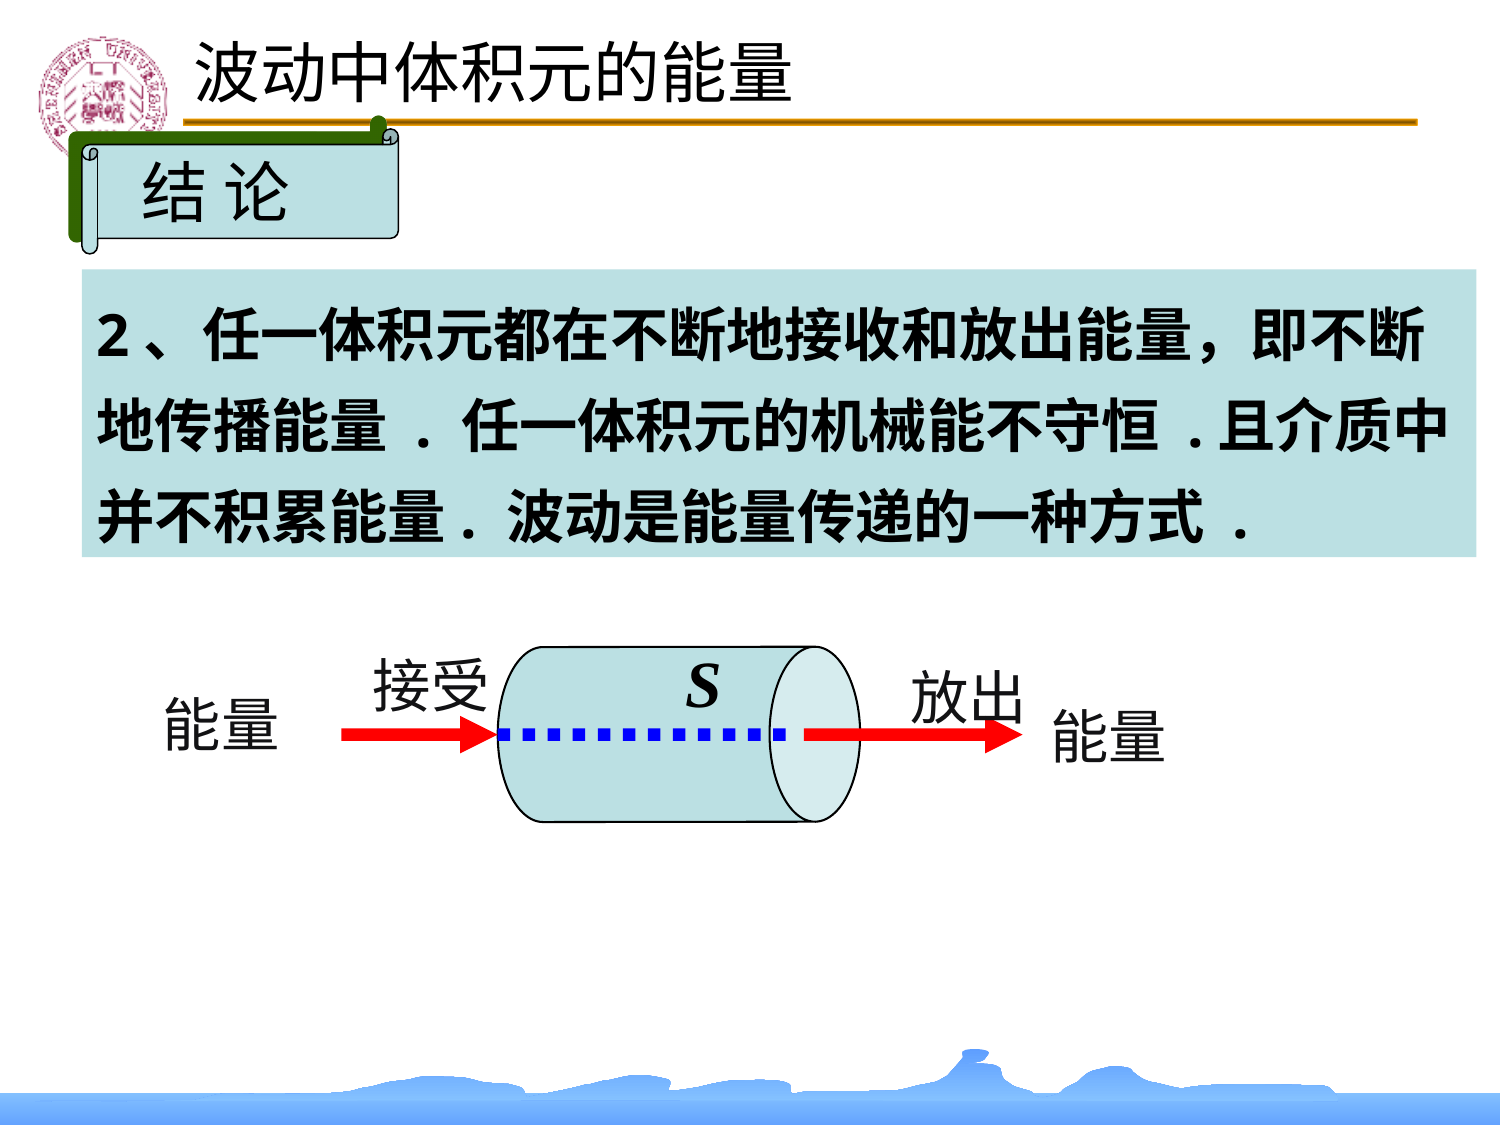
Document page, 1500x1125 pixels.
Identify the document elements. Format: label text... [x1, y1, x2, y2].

picture [23, 23, 188, 176]
text_box 2、任一体积元都在不断地接收和放出能量，即不断地传播能量 . 任一体积元的机械能不守恒 .且介质中并不积累能量. 波动是能量传递的一种方式 . [81, 269, 1477, 558]
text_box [147, 641, 1183, 823]
text_box 波动中体积元的能量 [178, 23, 809, 119]
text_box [81, 128, 399, 255]
